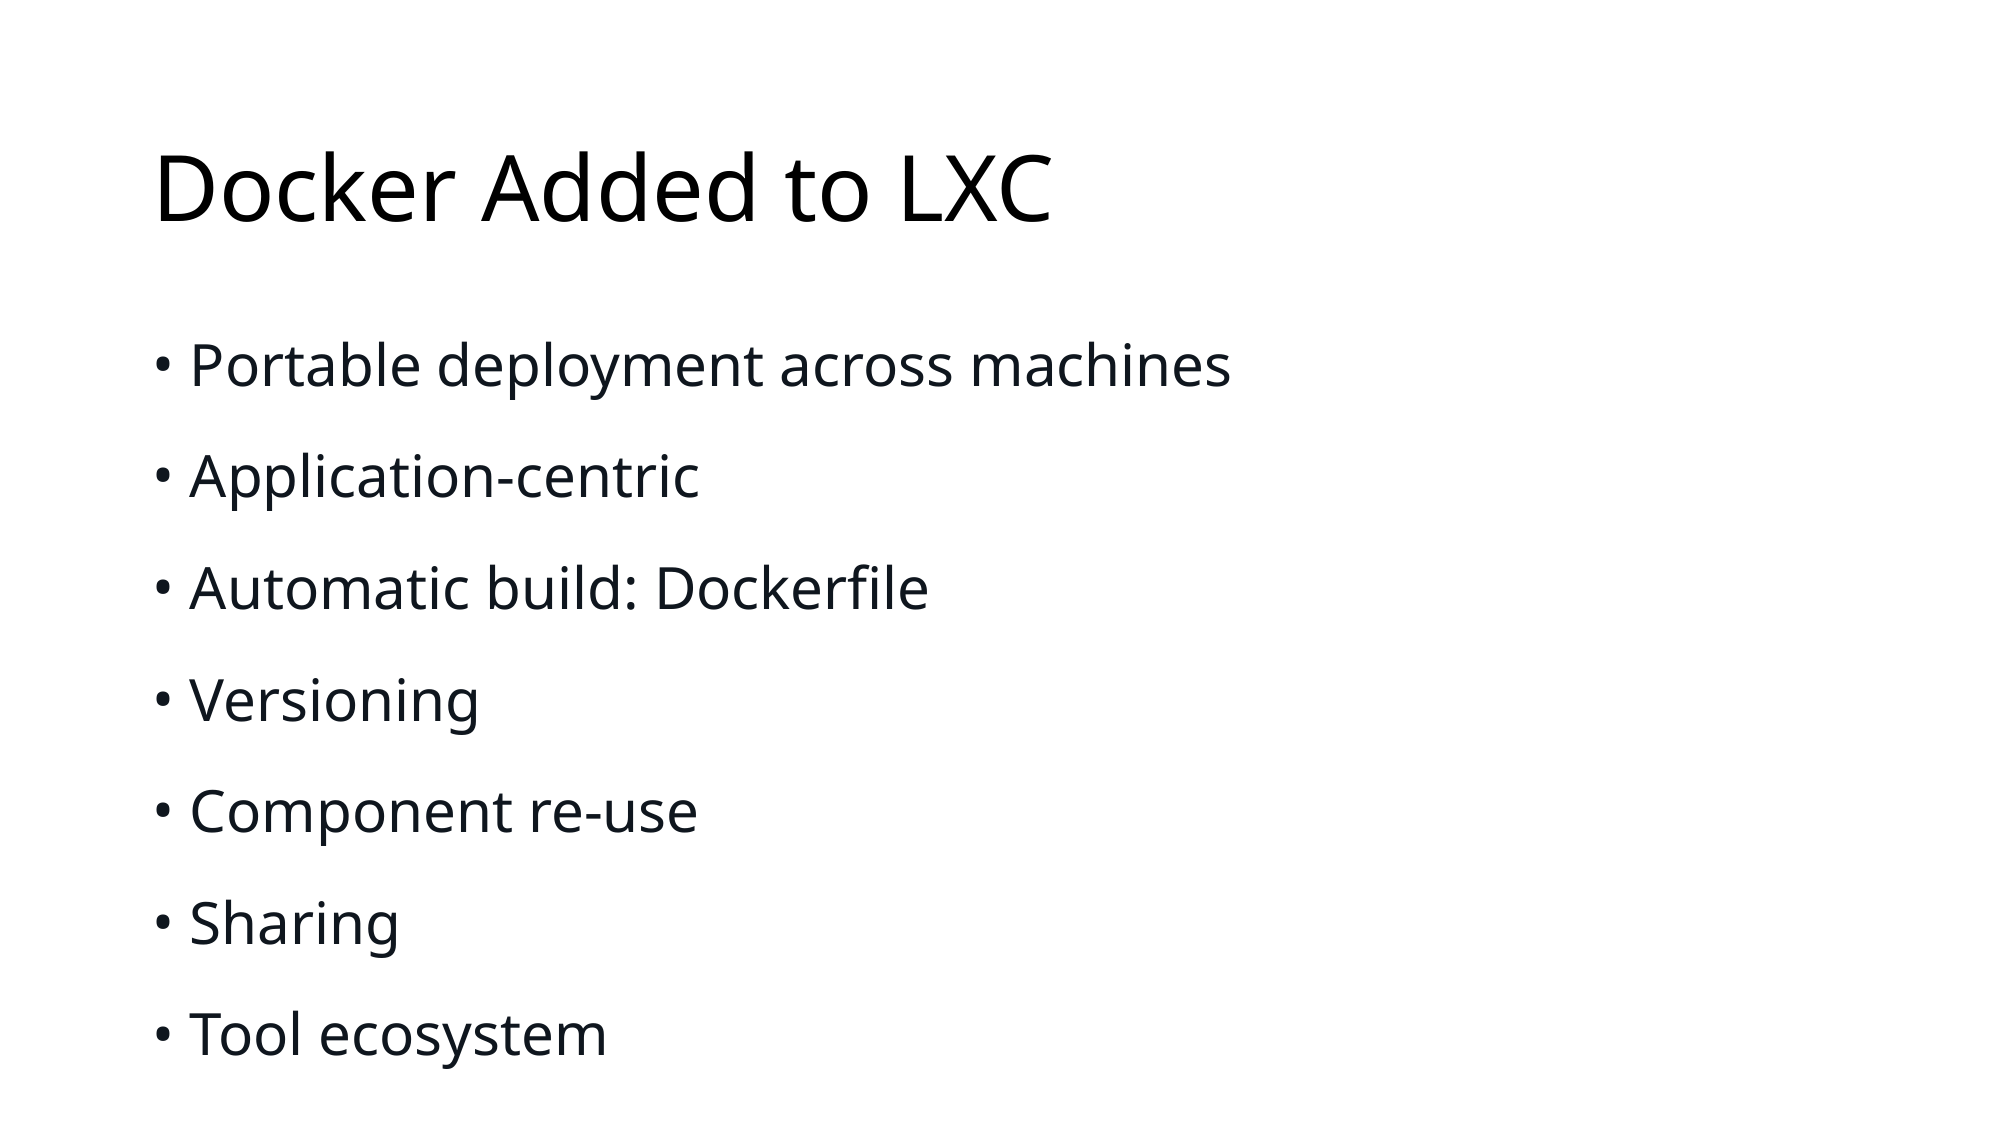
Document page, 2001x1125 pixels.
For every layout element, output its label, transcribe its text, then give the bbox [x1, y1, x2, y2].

list Portable deployment across machines Application-centric Automatic build: Dockerfile Versioning Component re-use Sharing Tool ecosystem [137, 299, 1863, 1081]
title Docker Added to LXC [137, 59, 1863, 278]
